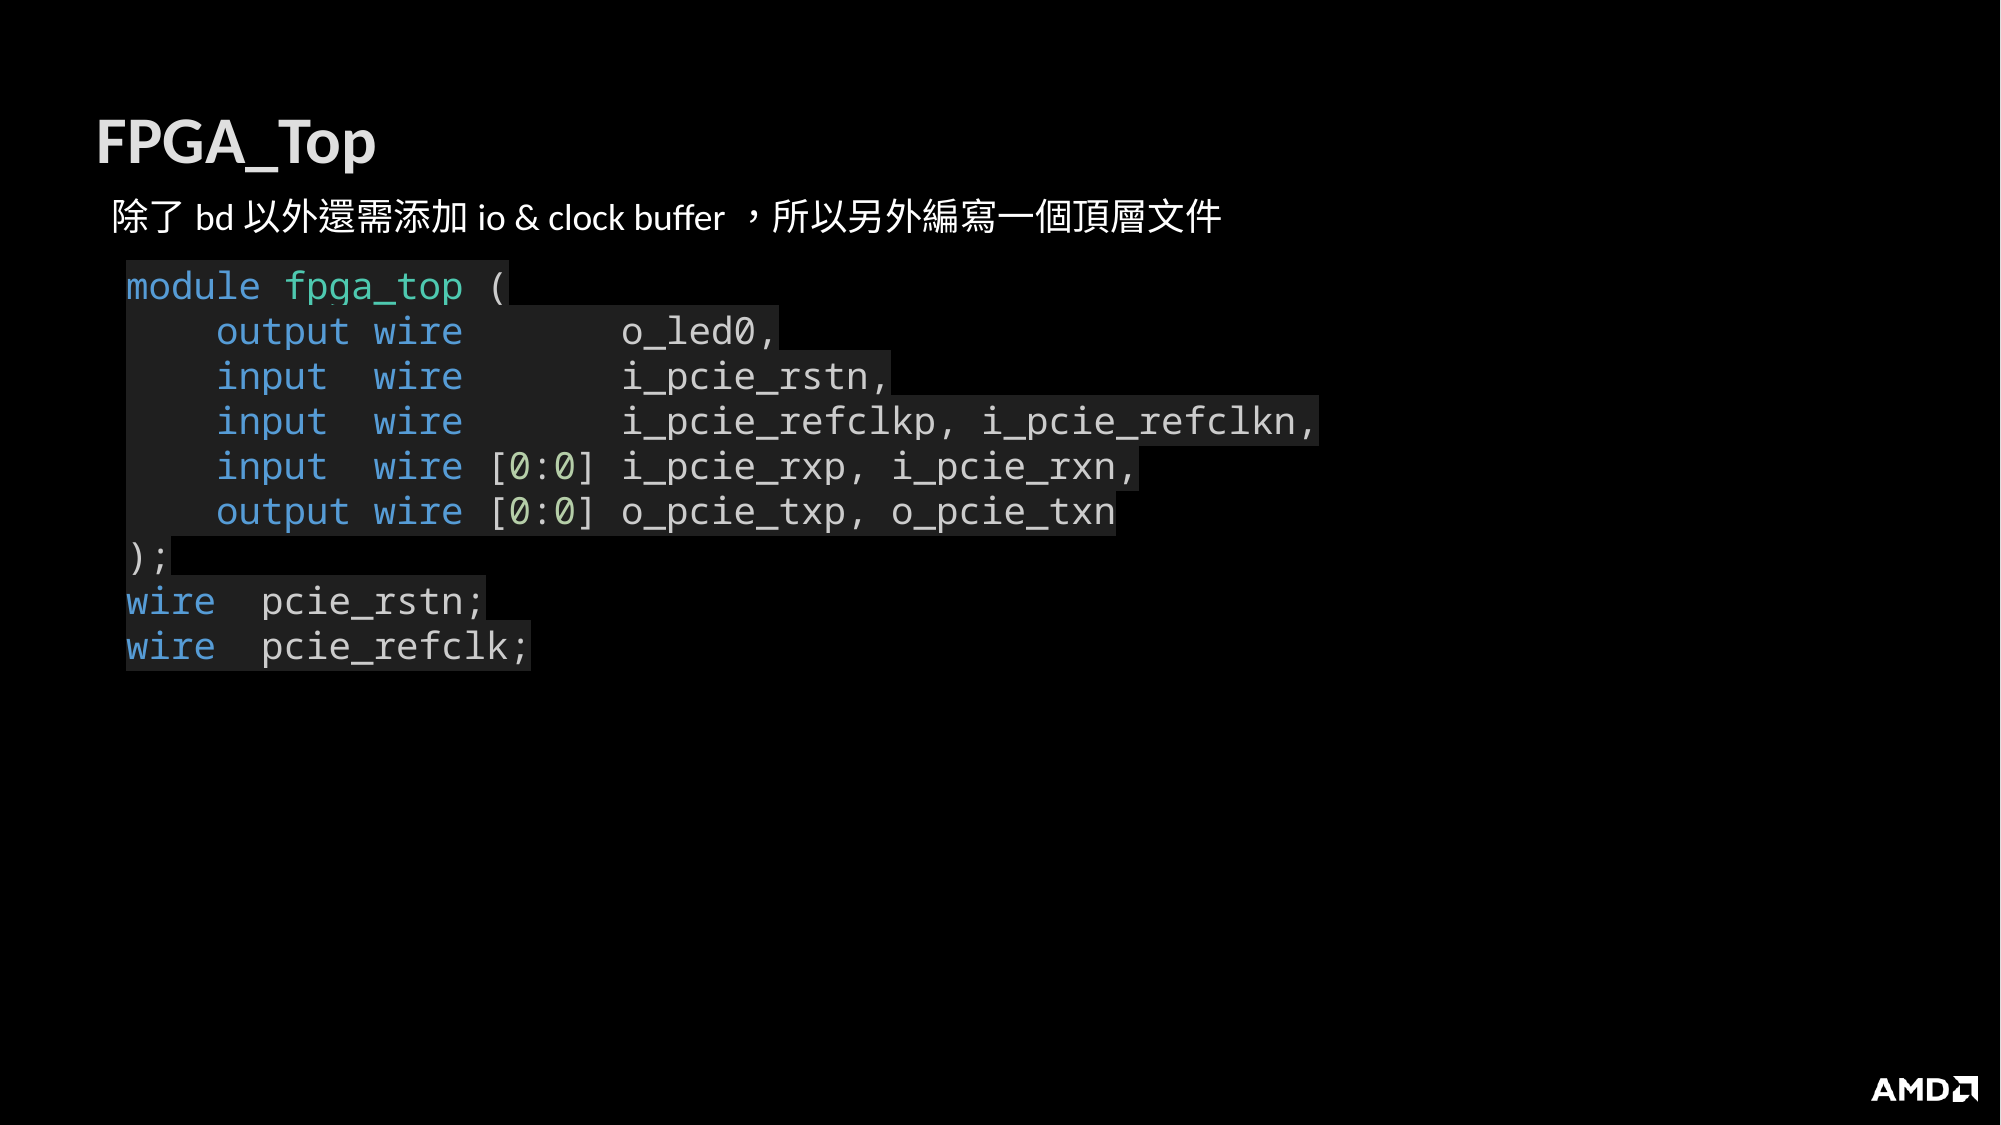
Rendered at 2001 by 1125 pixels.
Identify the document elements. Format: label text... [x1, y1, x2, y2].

text_box 除了bd以外還需添加io & clock buffer，所以另外編寫一個頂層文件 [96, 185, 1893, 246]
text_box module fpga_top ( output wire o_led0, input wire i_pcie_rstn, input wire i_pcie_refclkp, i_pcie_refclkn, input wire [0:0] i_pcie_rxp, i_pcie_rxn, output wire [0:0] o_pcie_txp, o_pcie_txn ); wire pcie_rstn; wire pcie_refclk; [111, 254, 1488, 675]
picture [1871, 1076, 1978, 1102]
title FPGA_Top [96, 97, 1904, 178]
